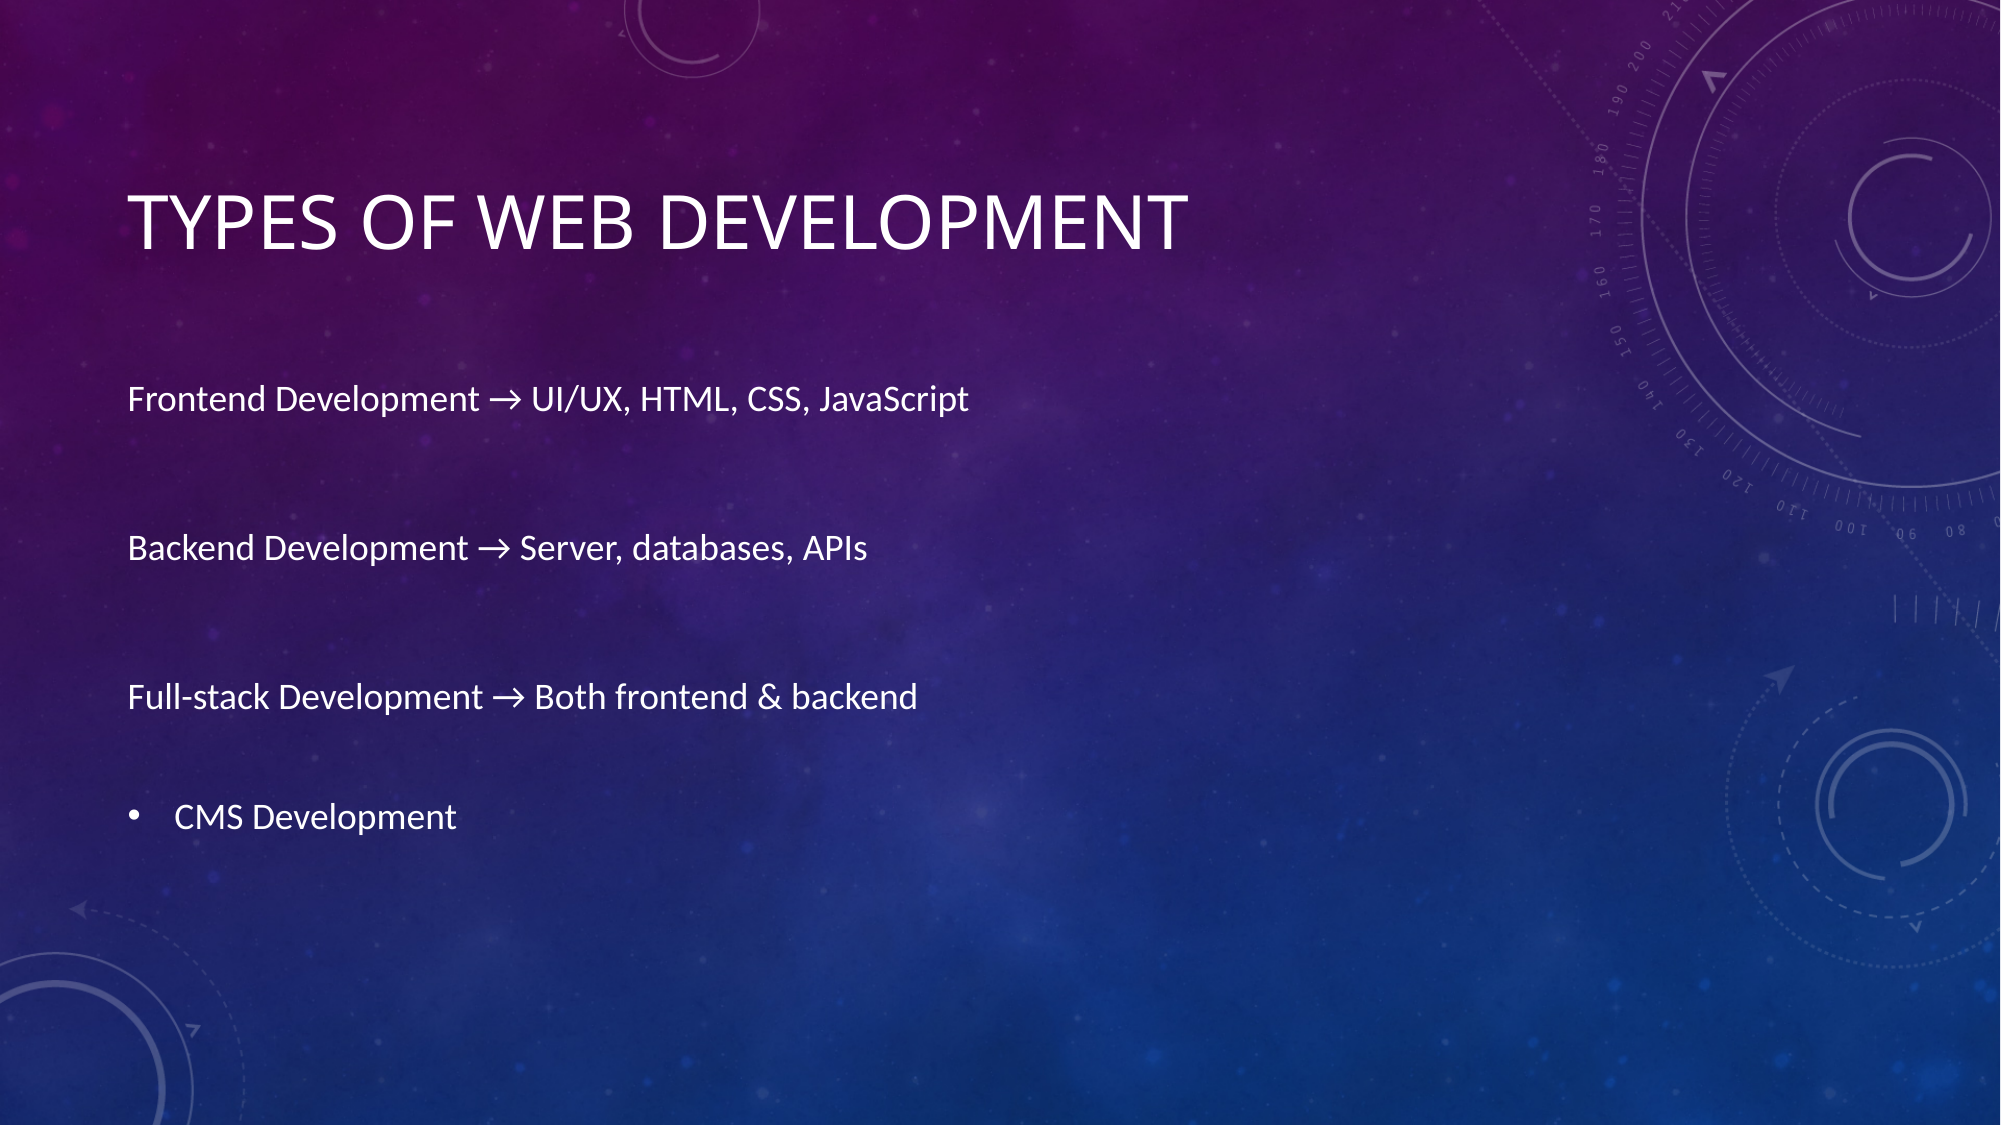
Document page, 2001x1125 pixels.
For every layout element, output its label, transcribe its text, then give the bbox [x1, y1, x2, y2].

picture [0, 0, 2001, 1125]
list Frontend Development → UI/UX, HTML, CSS, JavaScript Backend Development → Server, databases, APIs Full-stack Development → Both frontend & backend CMS Development [112, 338, 1775, 938]
title Types of web development [112, 99, 1775, 338]
